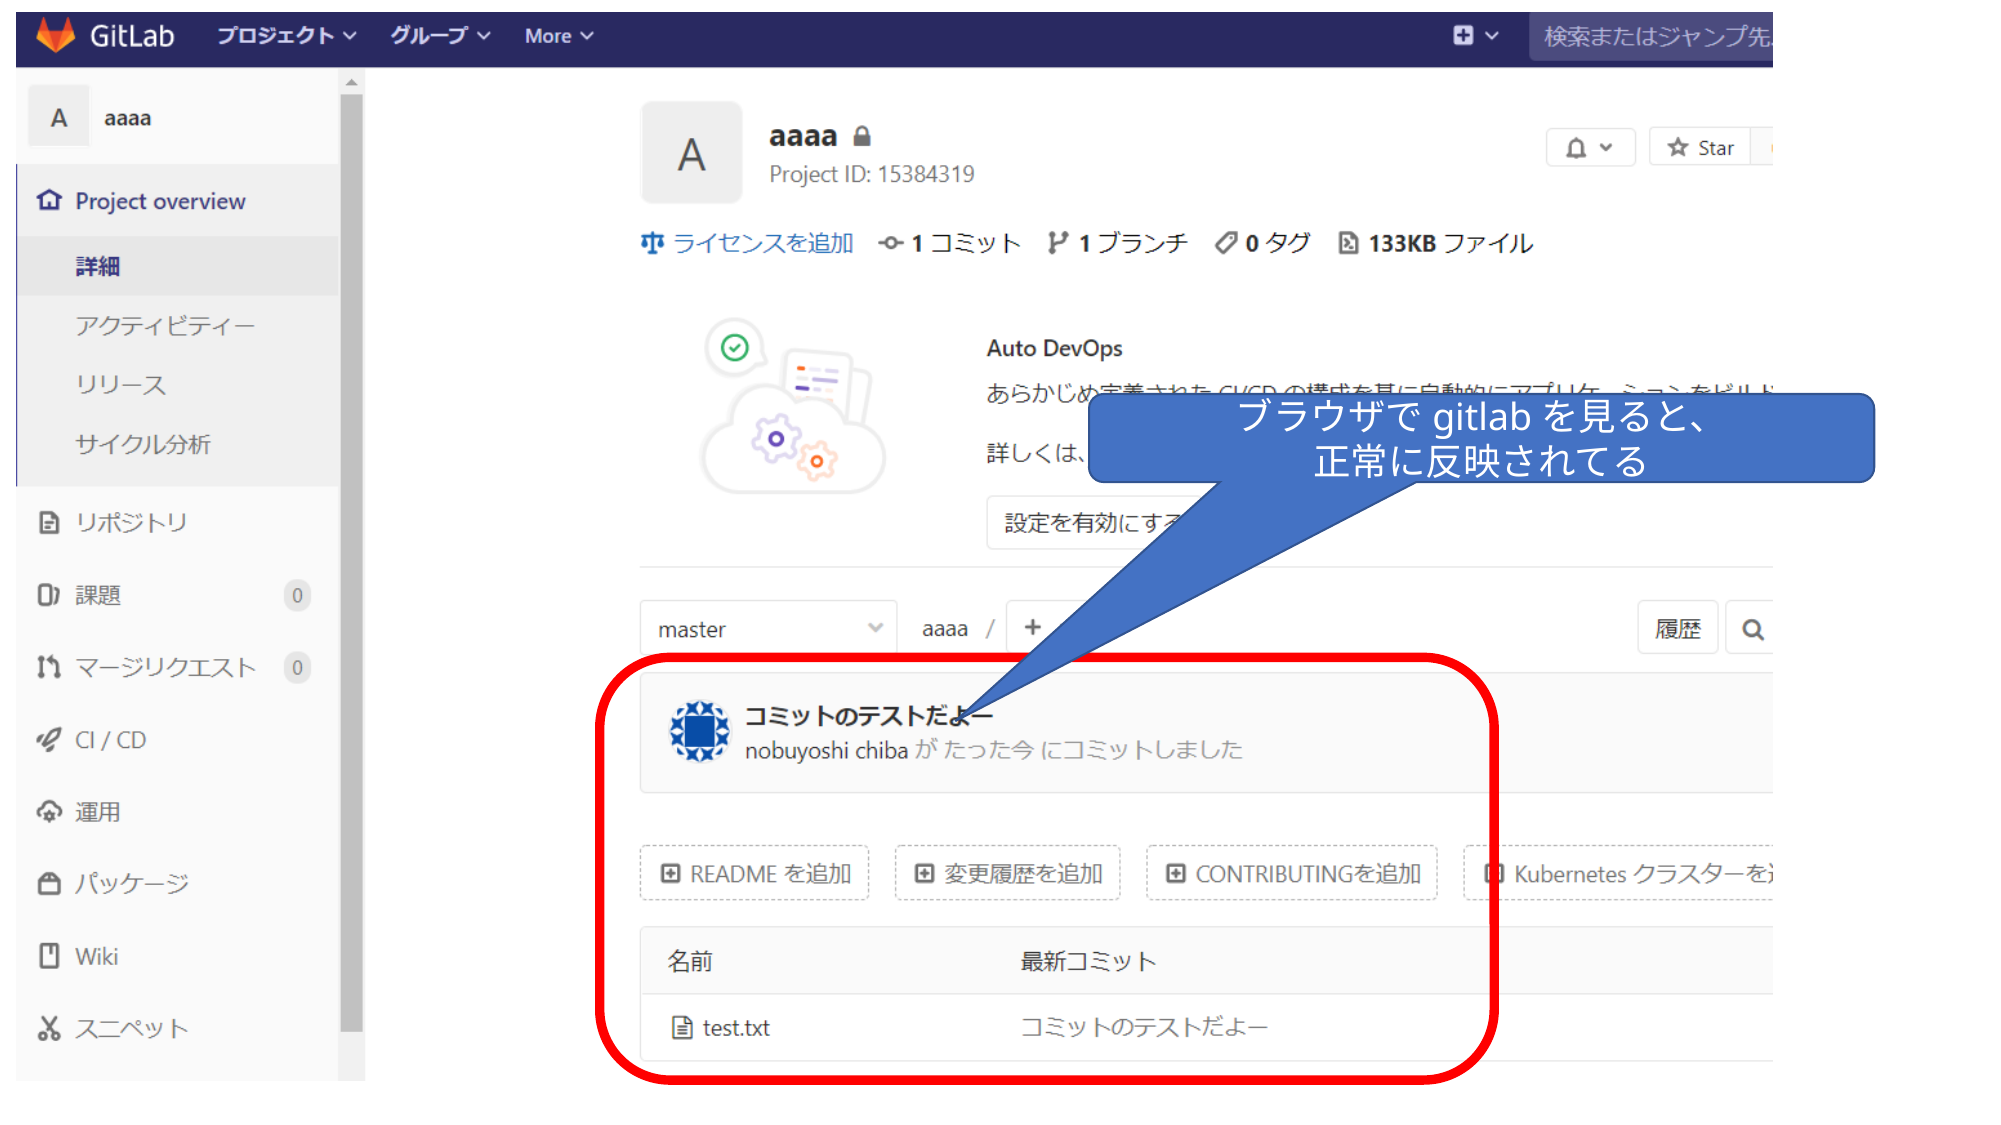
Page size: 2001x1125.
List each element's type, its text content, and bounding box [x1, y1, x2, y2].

text_box ブラウザでgitlabを見ると、 正常に反映されてる [1773, 392, 1876, 484]
picture [16, 12, 1773, 1081]
